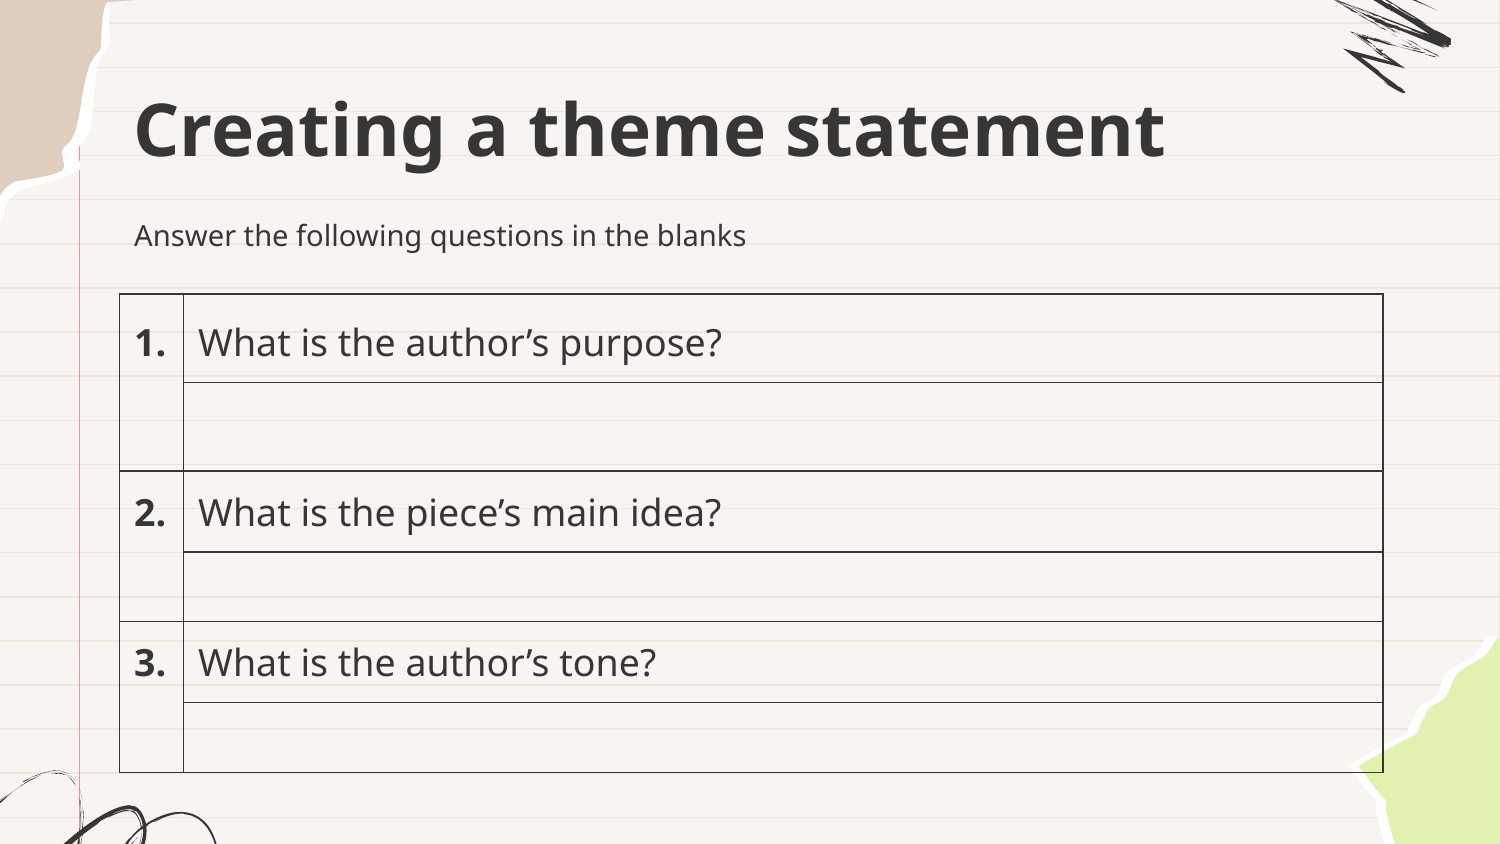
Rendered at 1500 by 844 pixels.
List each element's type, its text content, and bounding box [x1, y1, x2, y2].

table_cell [184, 703, 1382, 772]
table_cell 3. [120, 622, 183, 772]
table_cell What is the author’s tone? [184, 622, 1382, 702]
table_cell 2. [120, 472, 183, 621]
table_cell [184, 553, 1382, 621]
subtitle Answer the following questions in the blanks [119, 197, 1185, 256]
title Creating a theme statement [118, 68, 1382, 163]
table_cell [184, 383, 1382, 470]
table_cell What is the piece’s main idea? [184, 472, 1382, 551]
table_header 1. [120, 295, 183, 470]
table_header What is the author’s purpose? [184, 295, 1382, 382]
